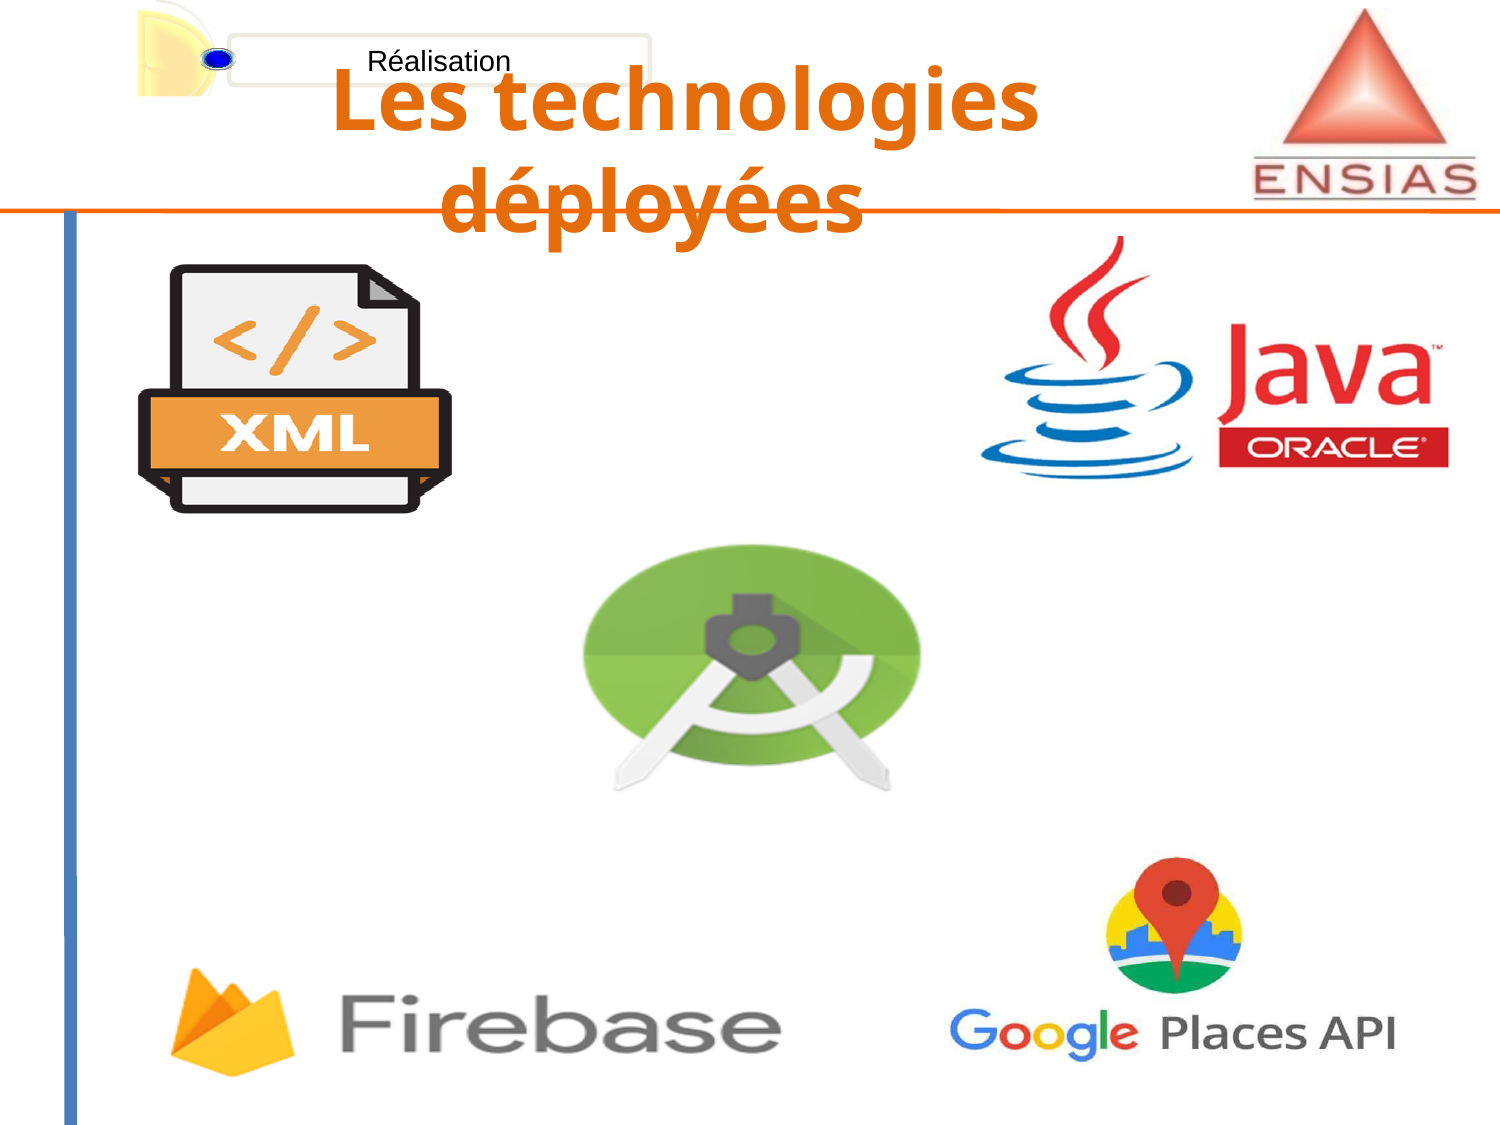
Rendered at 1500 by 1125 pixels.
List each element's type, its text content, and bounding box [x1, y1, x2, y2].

picture [933, 235, 1500, 493]
picture [93, 247, 1465, 1119]
picture [1250, 8, 1480, 203]
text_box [93, 0, 651, 129]
text_box Les technologies déployées [57, 97, 1245, 198]
picture [80, 936, 872, 1110]
